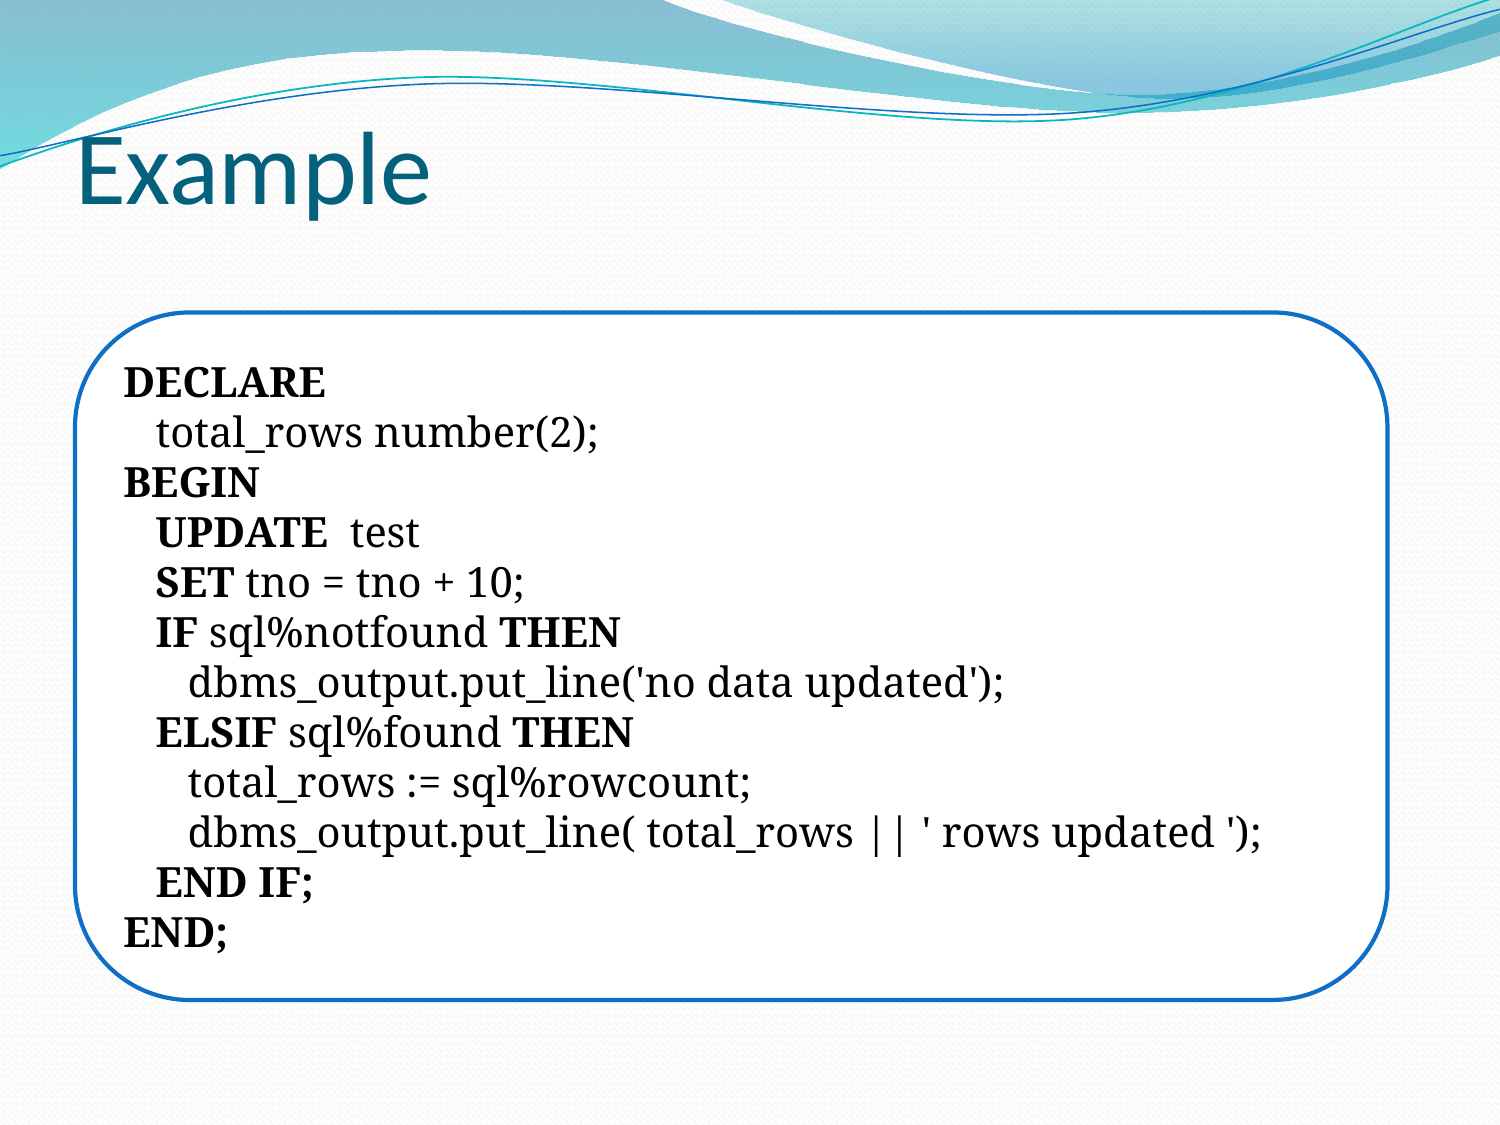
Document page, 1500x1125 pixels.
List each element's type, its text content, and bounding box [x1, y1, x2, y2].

text_box DECLARE total_rows number(2); BEGIN UPDATE test SET tno = tno + 10; IF sql%notfound THEN dbms_output.put_line('no data updated'); ELSIF sql%found THEN total_rows := sql%rowcount; dbms_output.put_line( total_rows || ' rows updated '); END IF; END; [72, 310, 1390, 1003]
title Example [75, 37, 1425, 225]
